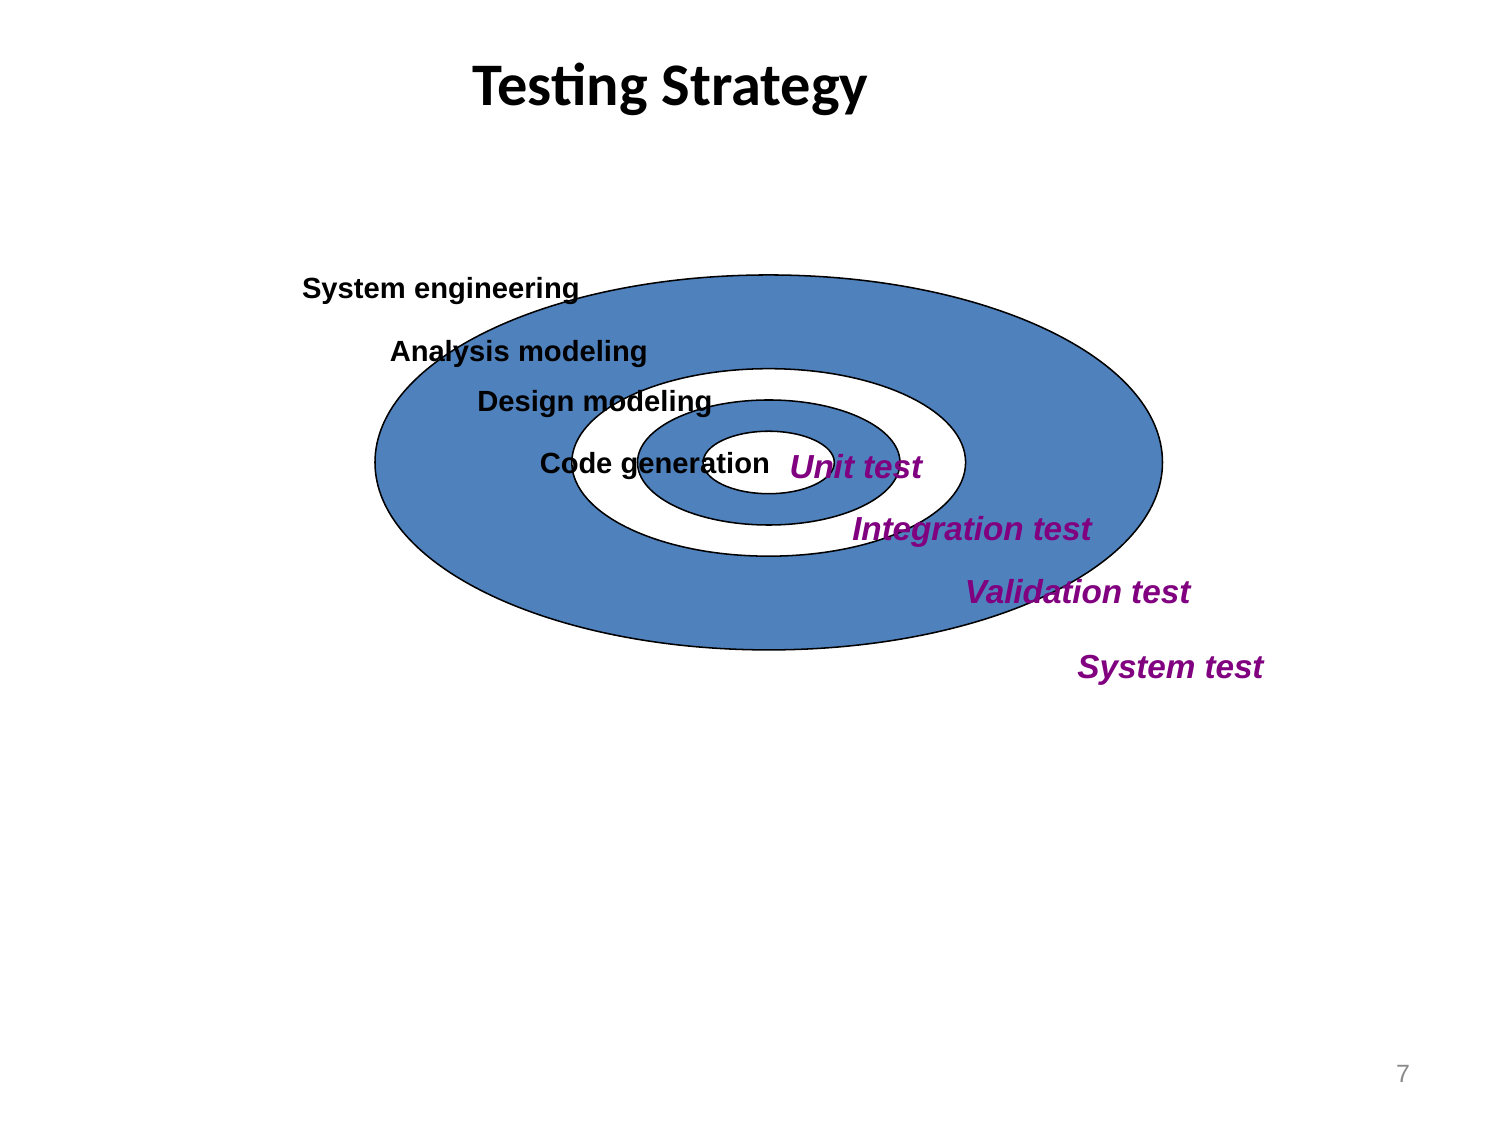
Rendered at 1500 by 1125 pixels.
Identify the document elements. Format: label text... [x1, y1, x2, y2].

text_box [375, 375, 1112, 650]
slide_number 7 [1074, 1042, 1425, 1103]
text_box Unit test [774, 437, 1088, 493]
title Testing Strategy [212, 37, 1130, 125]
text_box [648, 488, 884, 526]
text_box Integration test [837, 499, 1150, 555]
text_box System engineering [287, 262, 600, 313]
text_box Validation test [949, 562, 1263, 618]
text_box Code generation [524, 437, 774, 488]
text_box Analysis modeling [374, 324, 688, 375]
text_box [503, 274, 1163, 510]
text_box Design modeling [462, 374, 775, 425]
text_box [648, 400, 889, 437]
text_box System test [1062, 637, 1375, 693]
